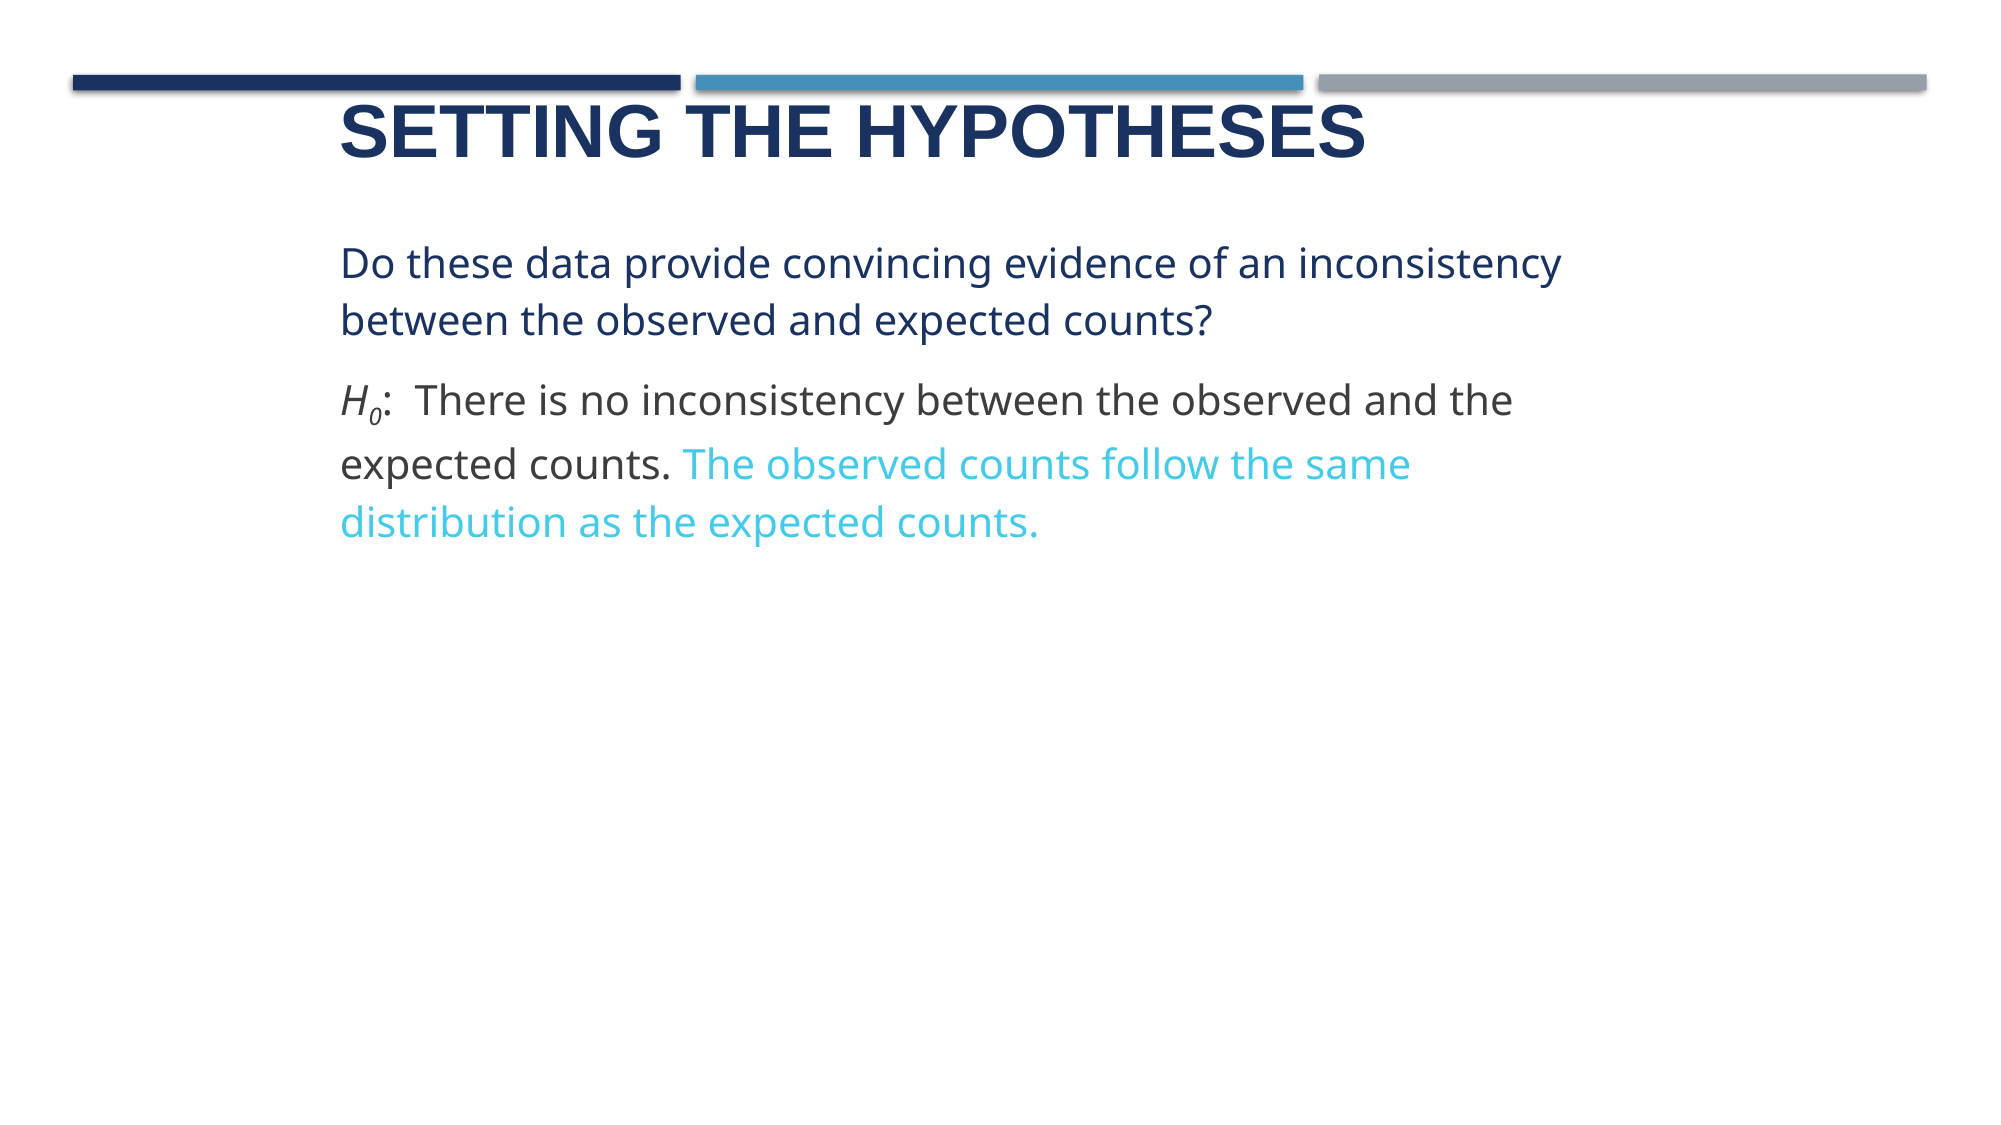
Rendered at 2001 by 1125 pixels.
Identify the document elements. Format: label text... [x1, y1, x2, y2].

title Setting the hypotheses [324, 0, 1675, 188]
list Do these data provide convincing evidence of an inconsistency between the observed and expected counts? H0: There is no inconsistency between the observed and the expected counts. The observed counts follow the same distribution as the expected counts. [325, 214, 1609, 1083]
